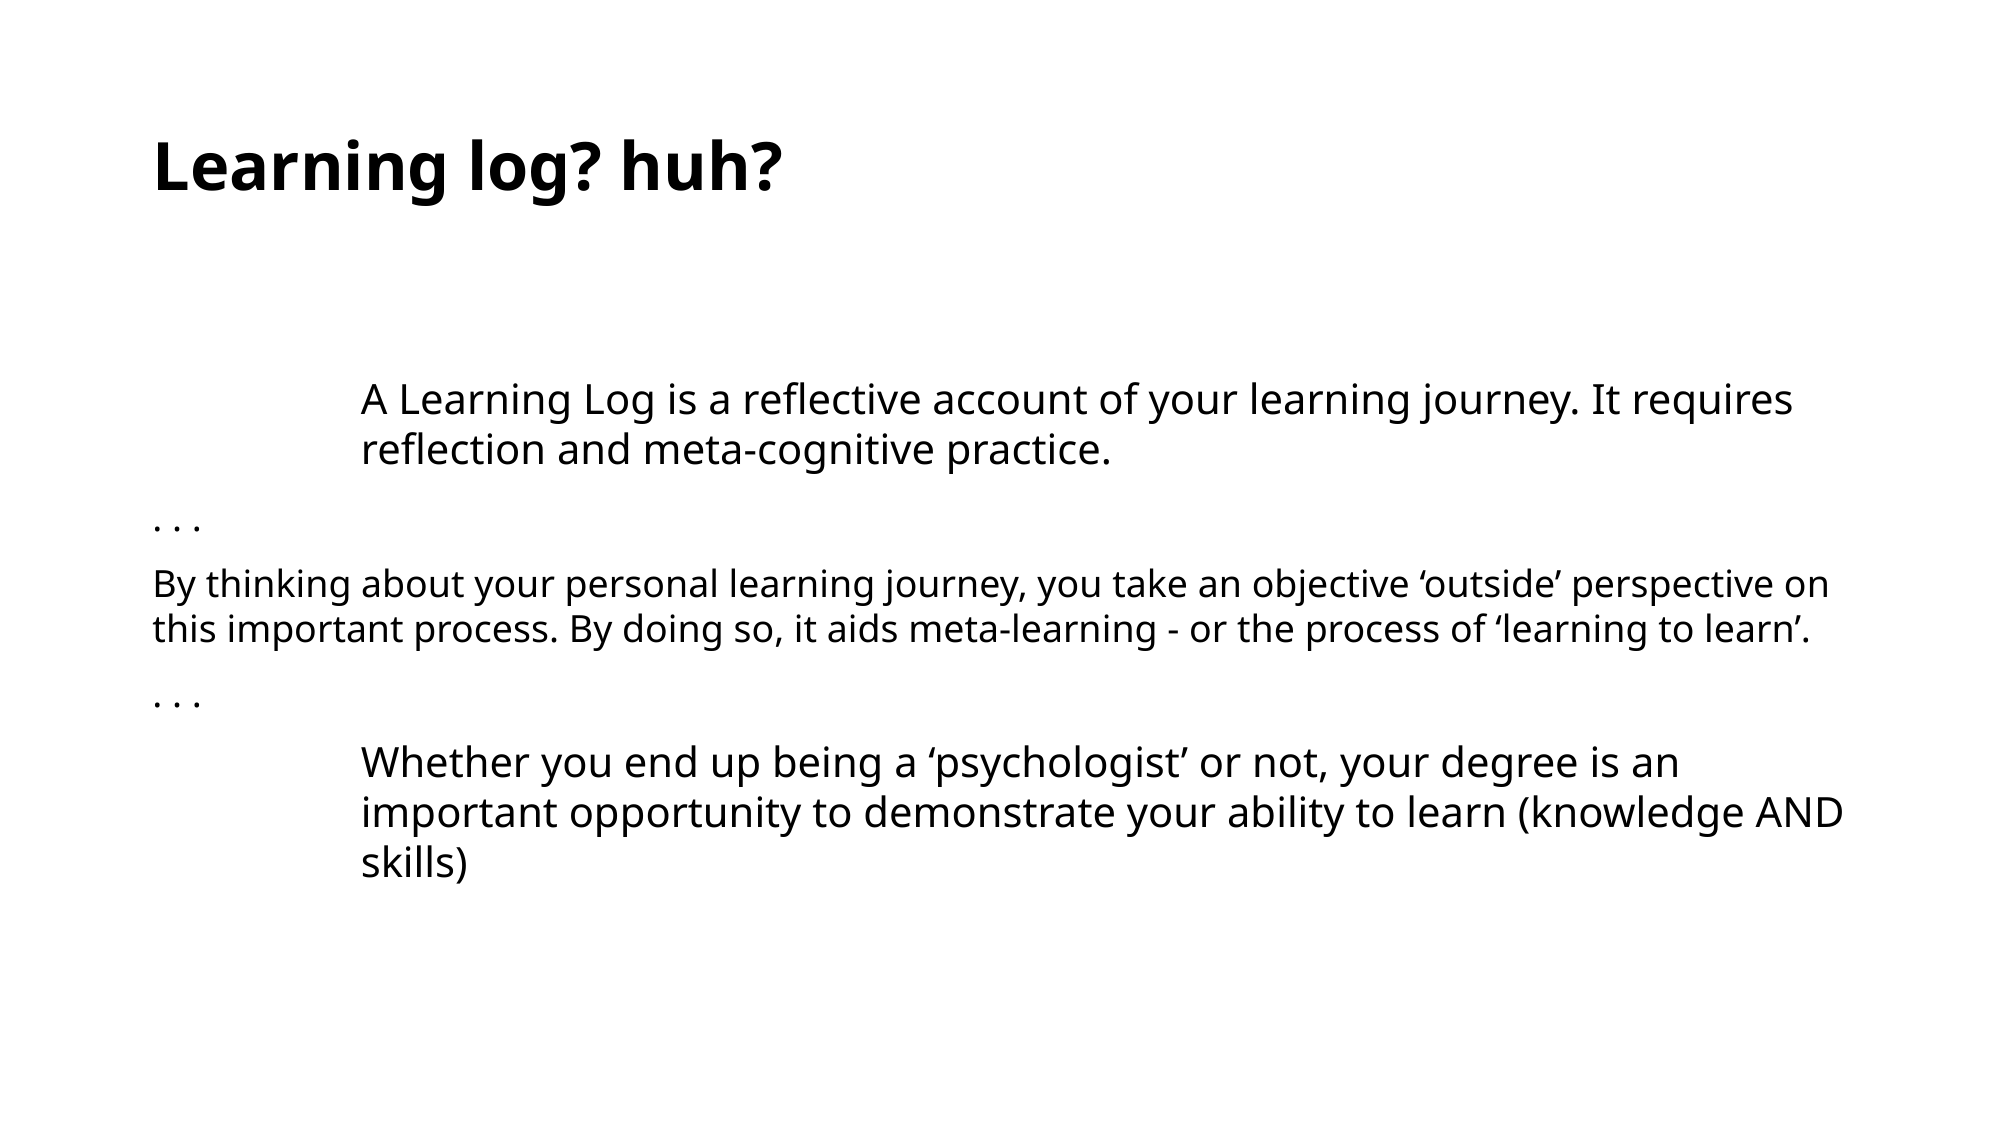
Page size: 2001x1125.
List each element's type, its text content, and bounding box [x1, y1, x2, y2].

title Learning log? huh? [137, 59, 1779, 278]
list A Learning Log is a reflective account of your learning journey. It requires reflection and meta-cognitive practice. . . . By thinking about your personal learning journey, you take an objective ‘outside’ perspective on this important process. By doing so, it aids meta-learning - or the process of ‘learning to learn’. . . . Whether you end up being a ‘psychologist’ or not, your degree is an important opportunity to demonstrate your ability to learn (knowledge AND skills) [137, 299, 1863, 1014]
